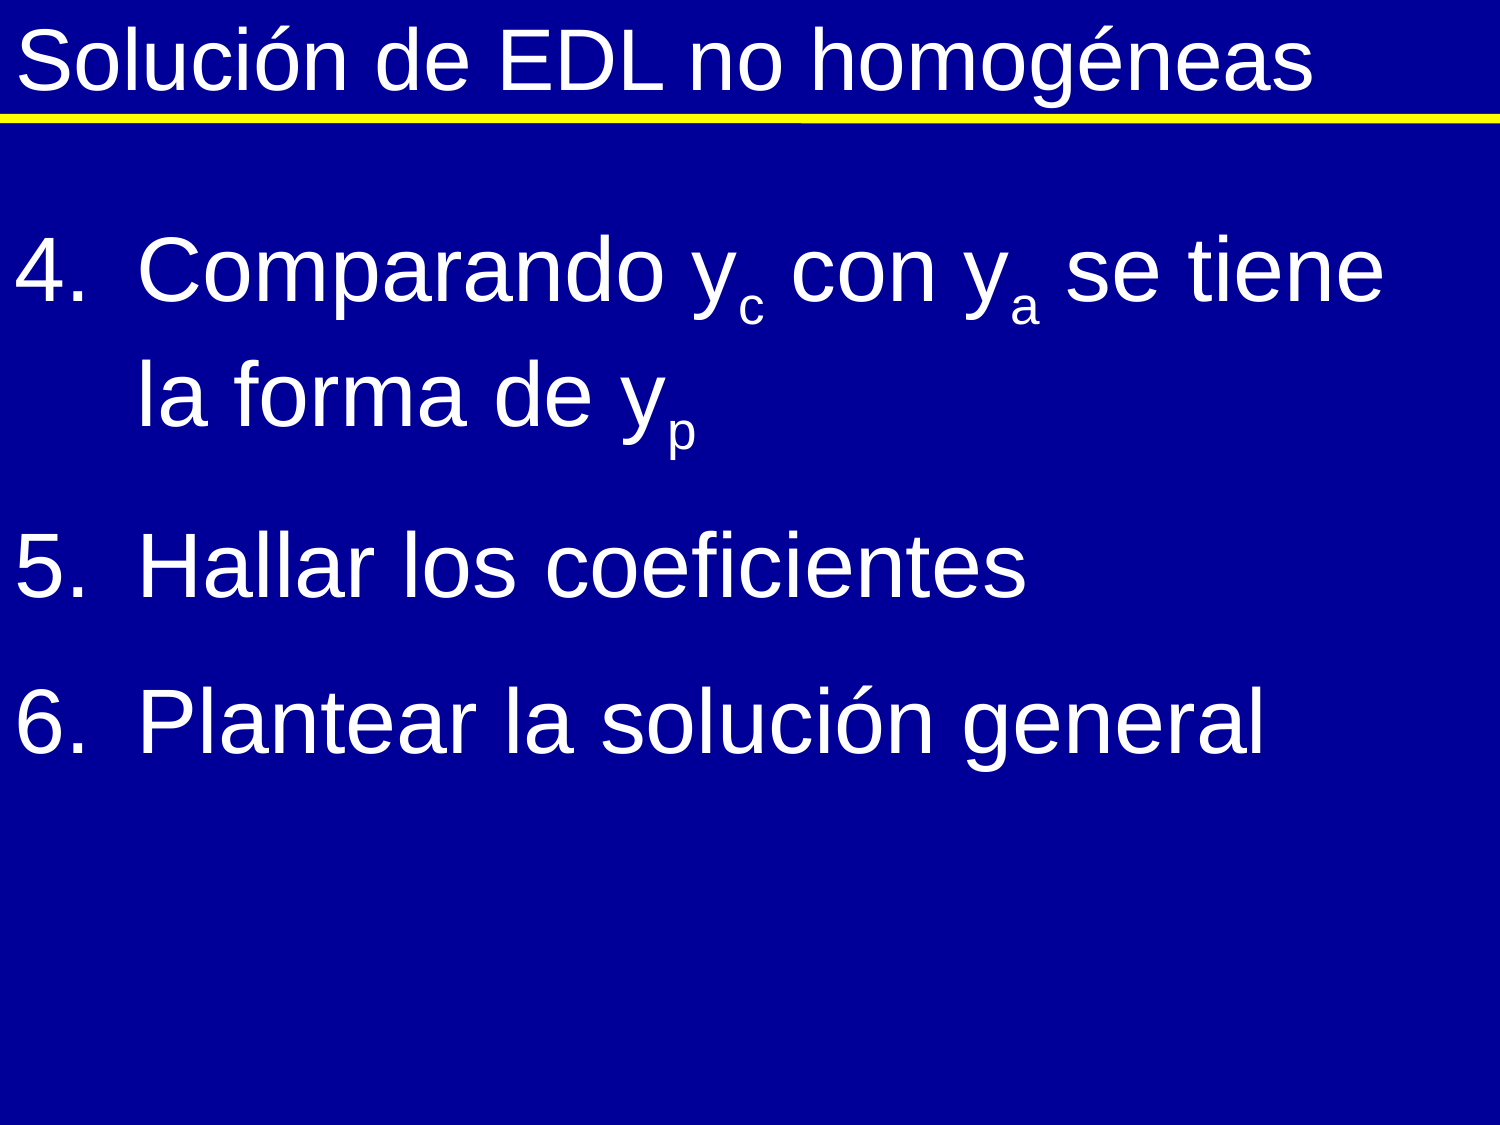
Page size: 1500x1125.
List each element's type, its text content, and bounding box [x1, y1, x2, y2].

text_box Comparando yc con ya se tiene la forma de yp Hallar los coeficientes Plantear la solución general [0, 202, 1459, 780]
text_box Solución de EDL no homogéneas [0, 0, 1419, 118]
